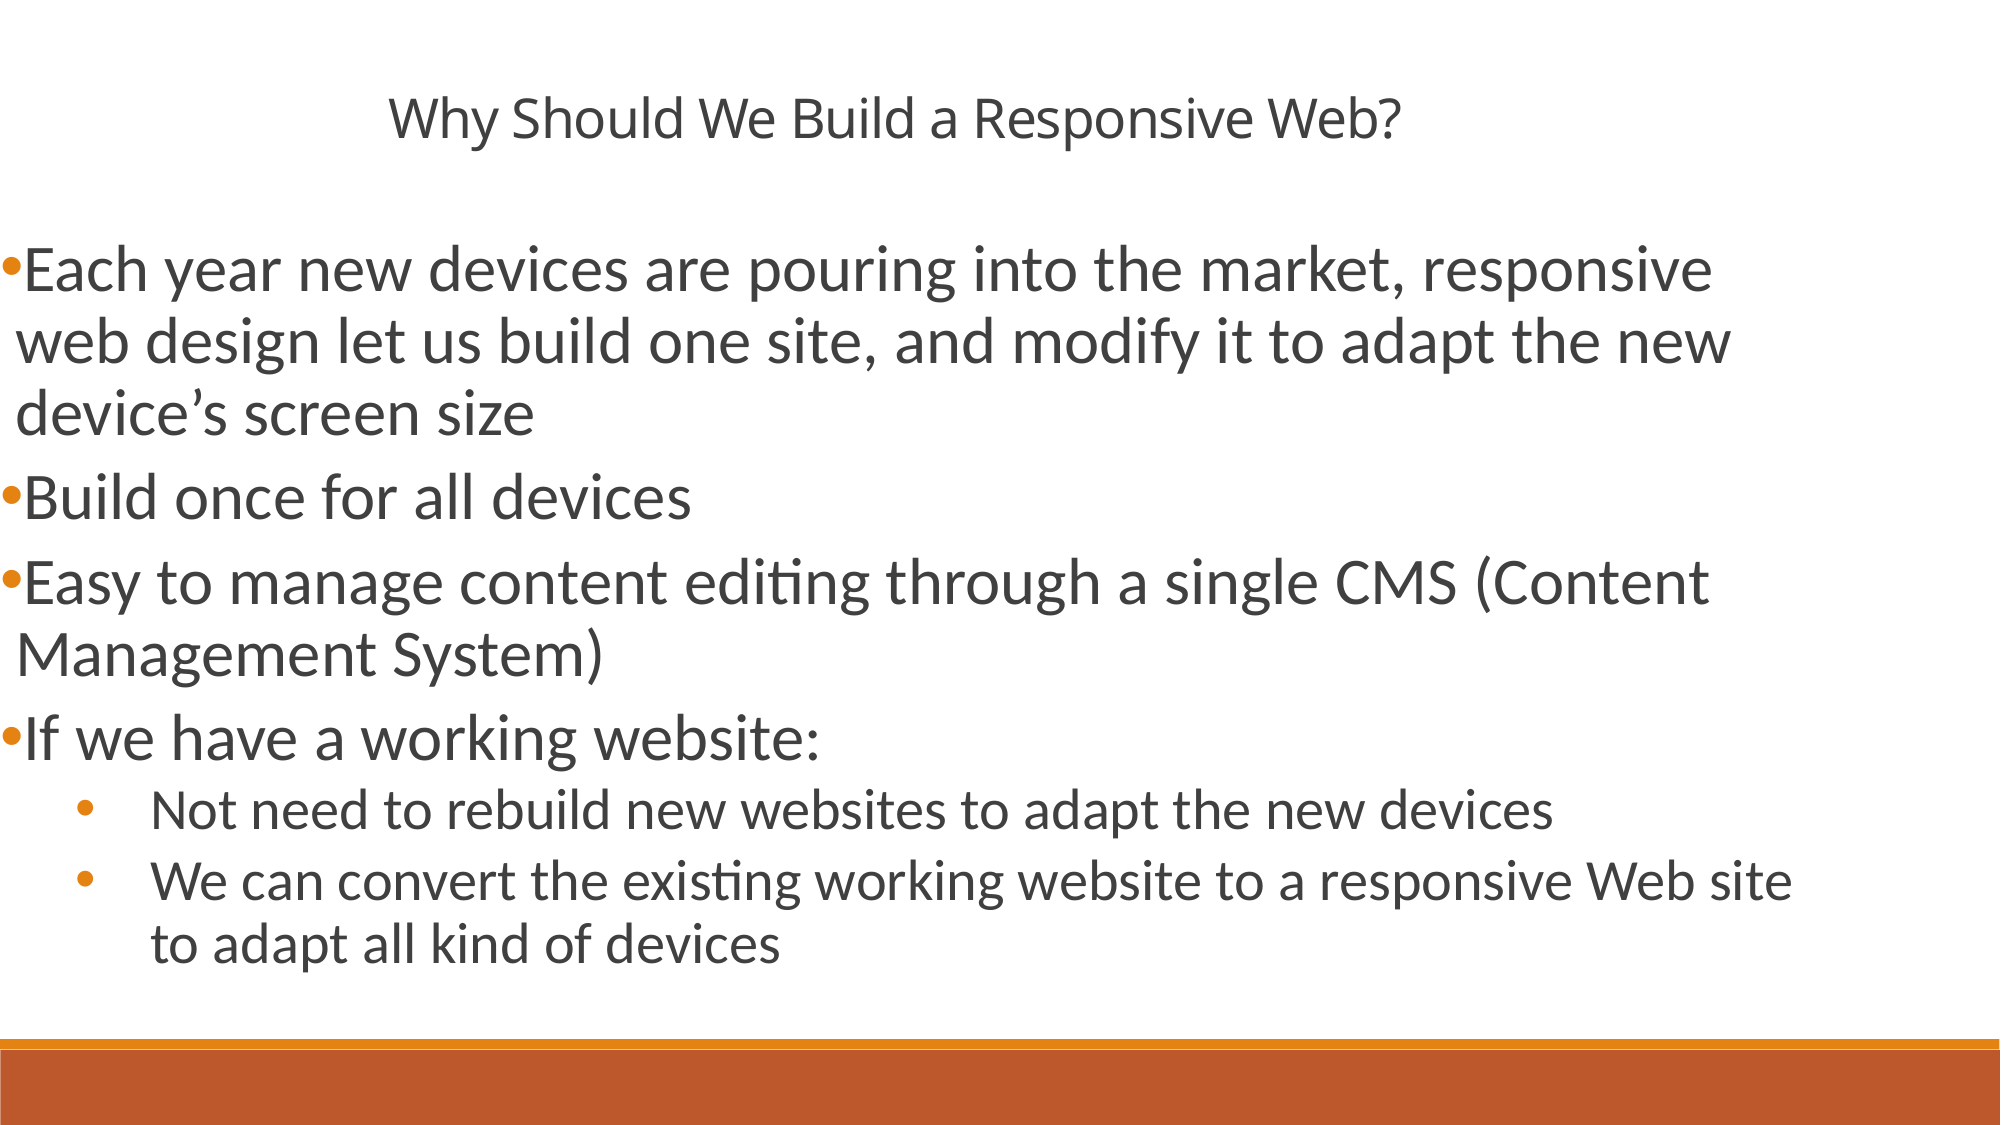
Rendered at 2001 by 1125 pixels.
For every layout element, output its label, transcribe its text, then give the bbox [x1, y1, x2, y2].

list Each year new devices are pouring into the market, responsive web design let us build one site, and modify it to adapt the new device’s screen size Build once for all devices Easy to manage content editing through a single CMS (Content Management System) If we have a working website: Not need to rebuild new websites to adapt the new devices We can convert the existing working website to a responsive Web site to adapt all kind of devices [0, 226, 1844, 1039]
title Why Should We Build a Responsive Web? [373, 42, 1554, 158]
